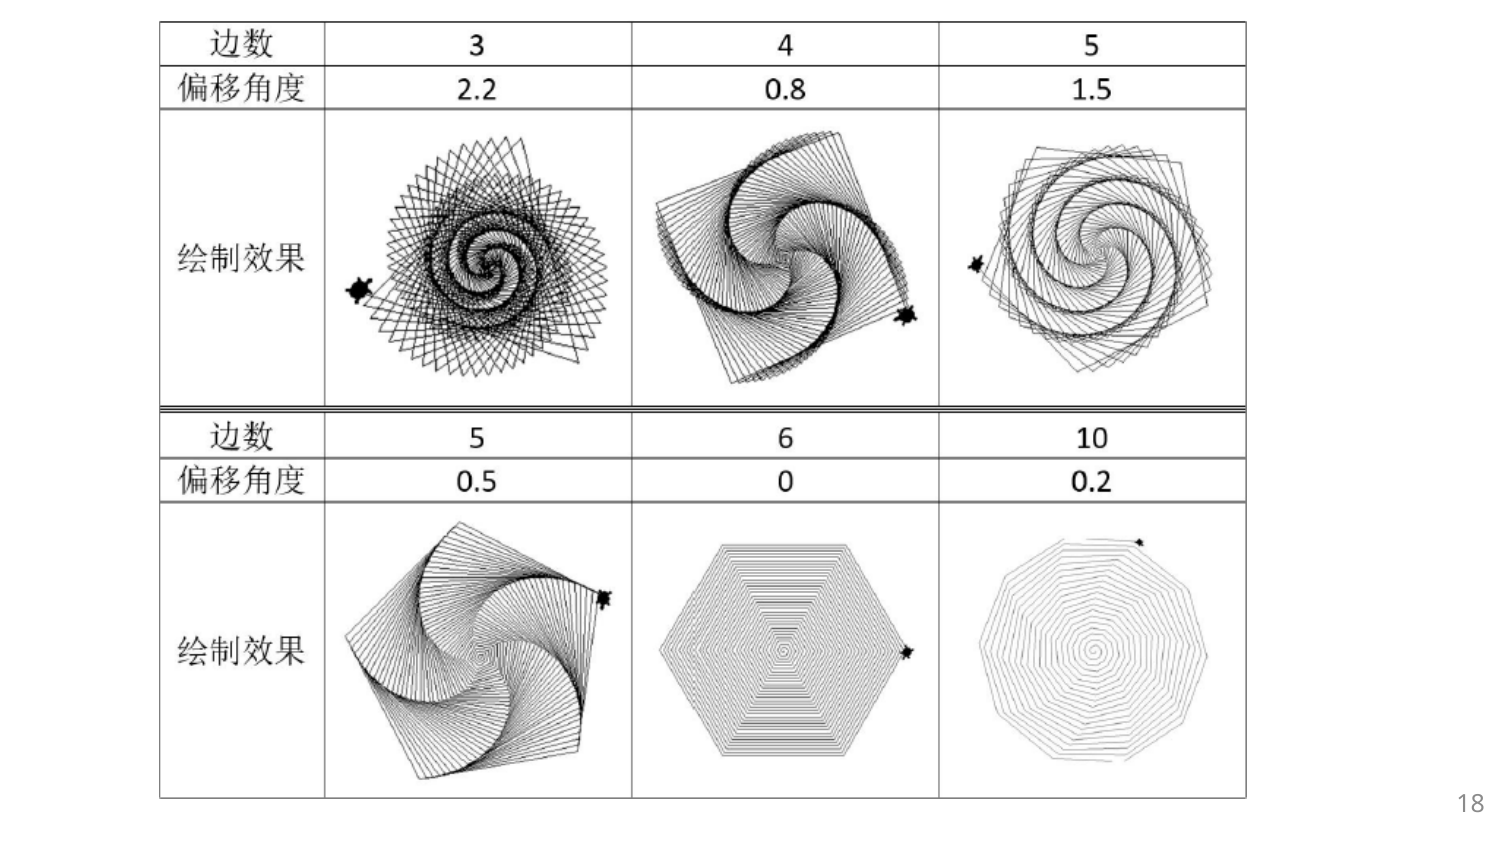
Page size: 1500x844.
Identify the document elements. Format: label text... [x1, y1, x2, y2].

slide_number 18 [1162, 782, 1500, 828]
picture [159, 19, 1247, 799]
